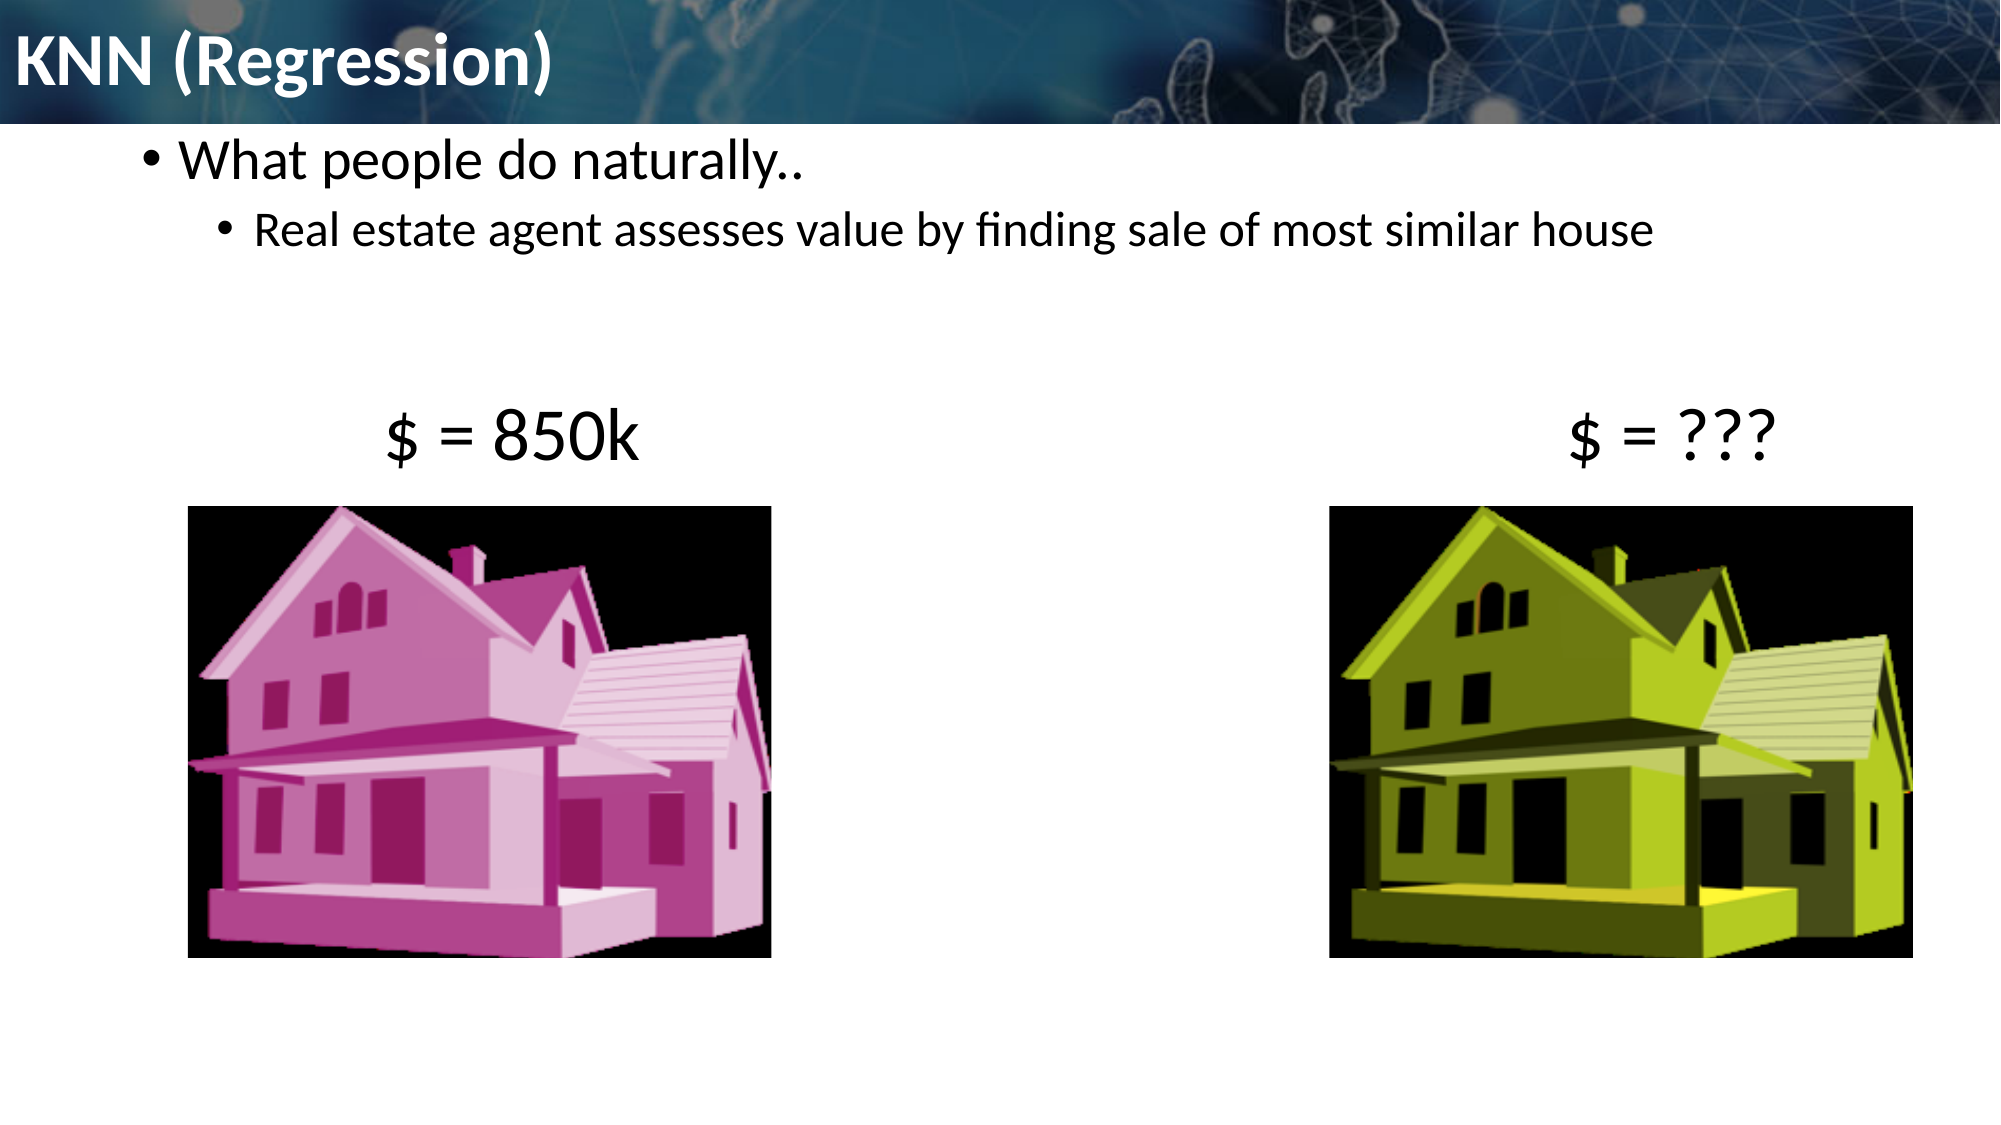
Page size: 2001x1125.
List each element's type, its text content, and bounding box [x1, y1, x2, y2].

title KNN (Regression) [0, 0, 1725, 122]
picture [187, 506, 772, 958]
picture [1329, 506, 1913, 958]
list What people do naturally.. Real estate agent assesses value by finding sale of most similar house $ = 850k $ = ??? [126, 122, 1852, 836]
